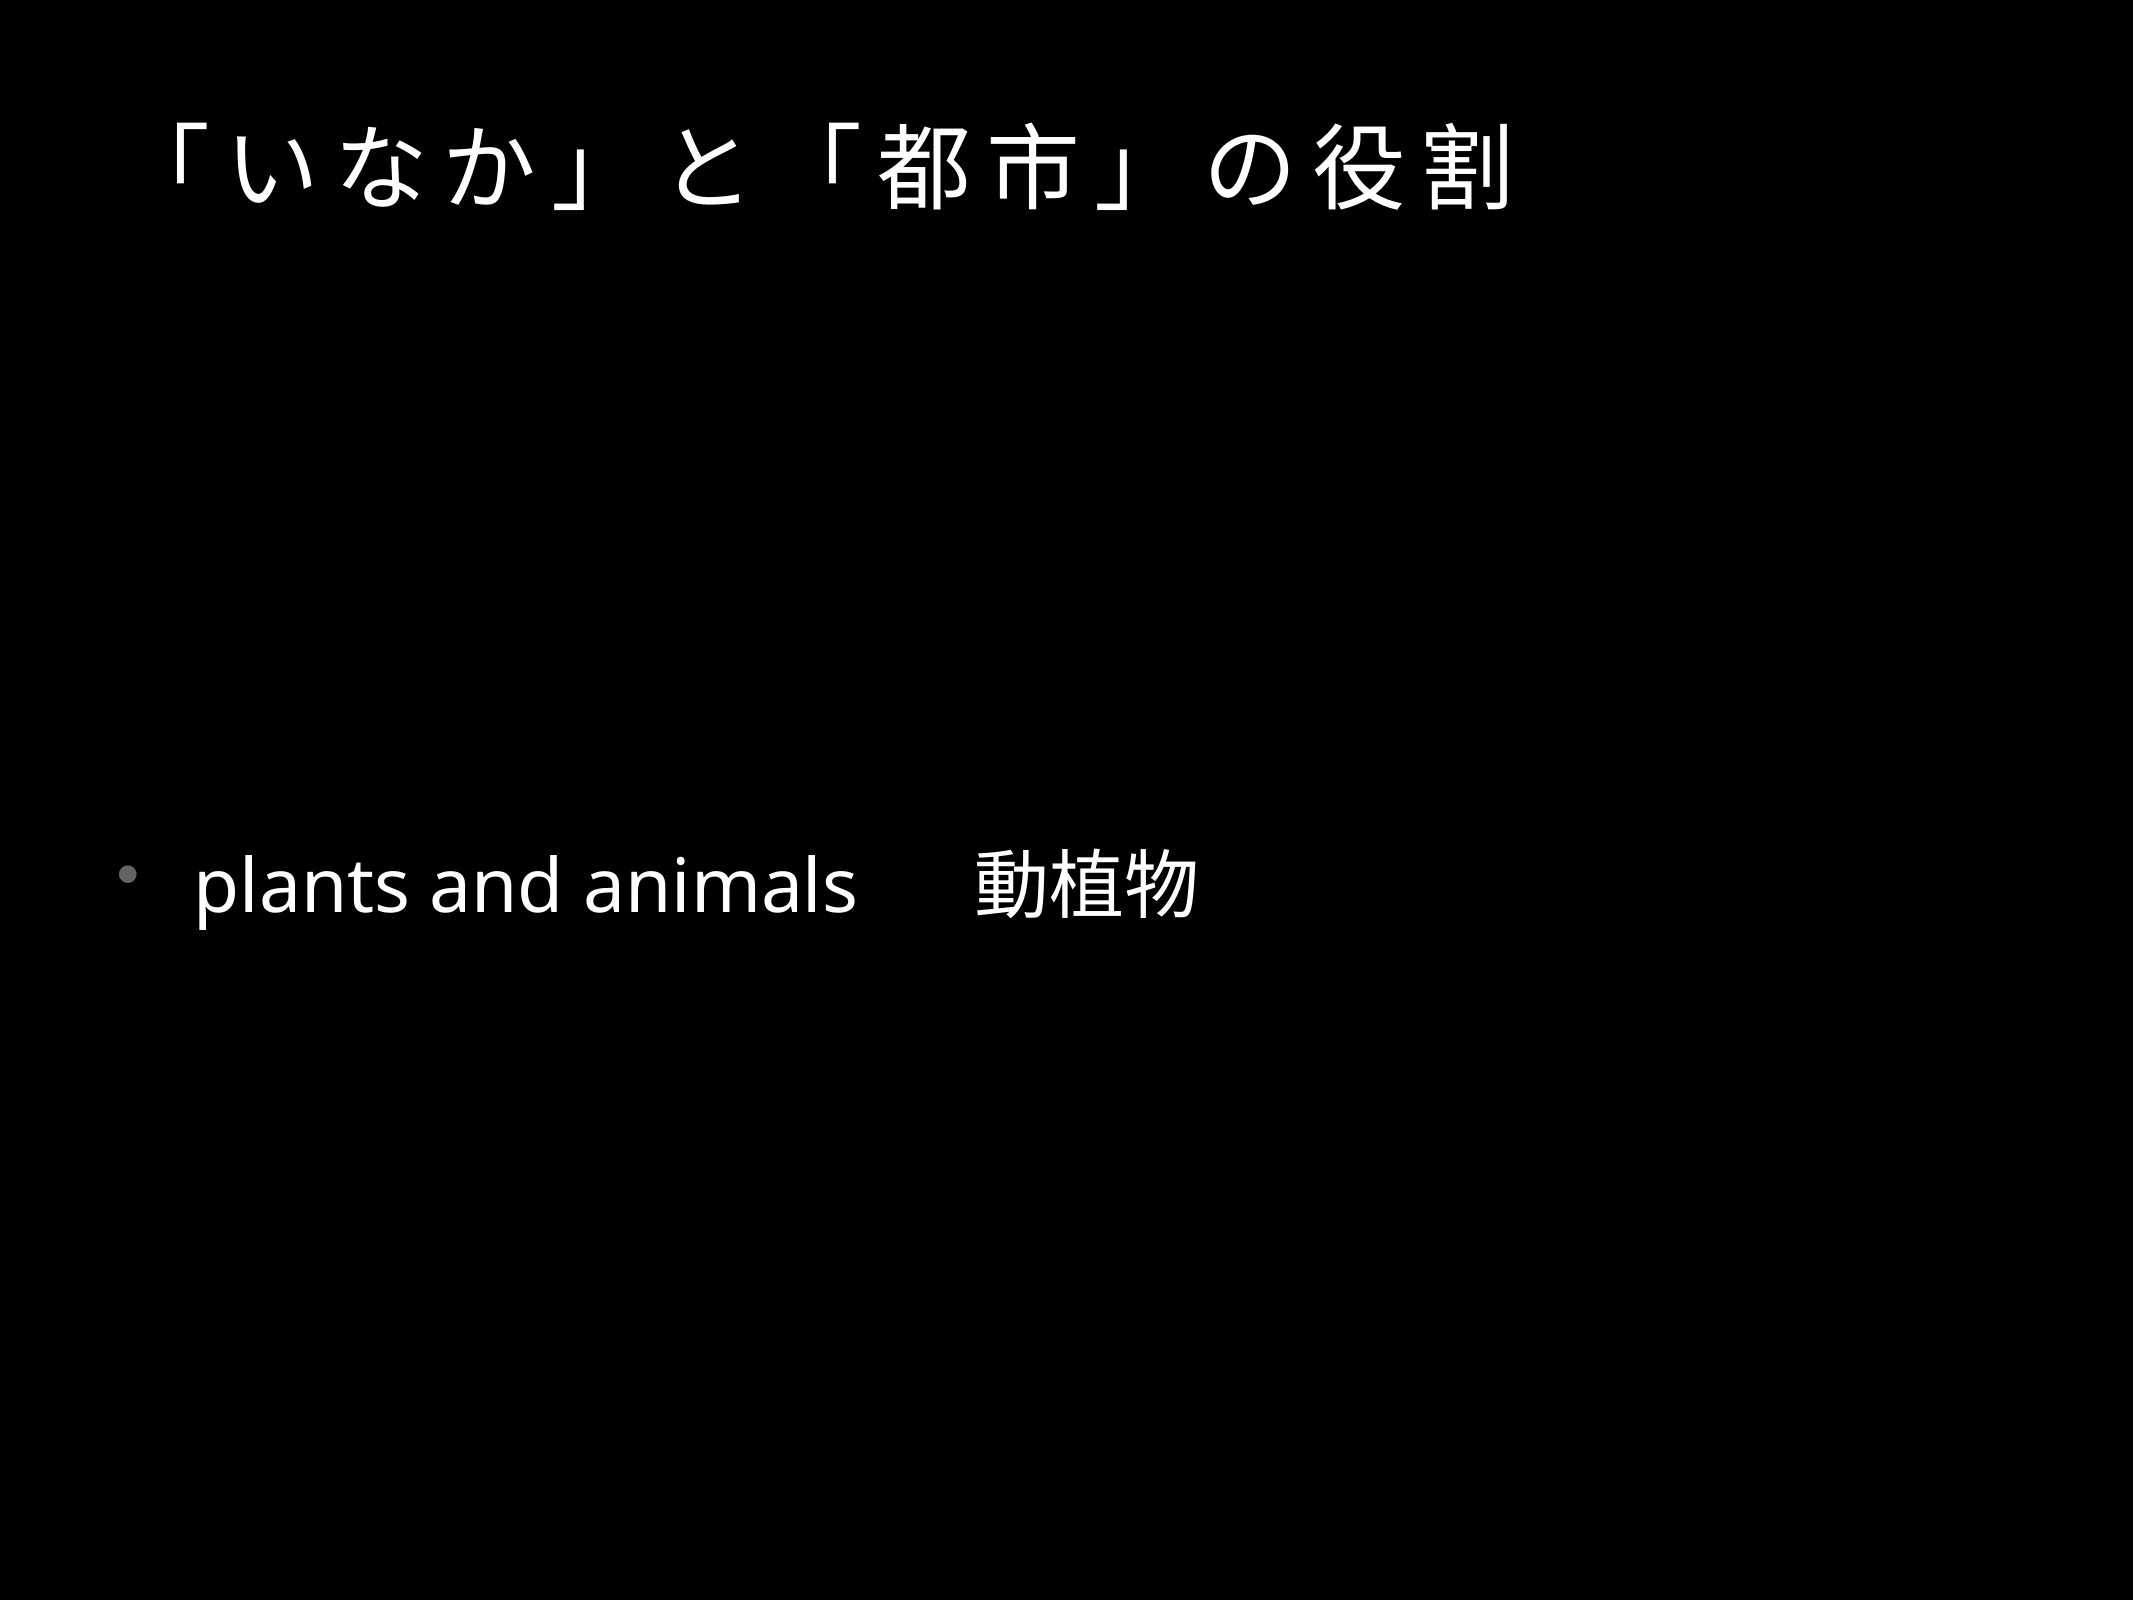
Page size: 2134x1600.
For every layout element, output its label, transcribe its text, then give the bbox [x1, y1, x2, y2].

list plants and animals 動植物 [107, 330, 2026, 1434]
title 「いなか」と「都市」の役割 [107, 99, 2026, 330]
